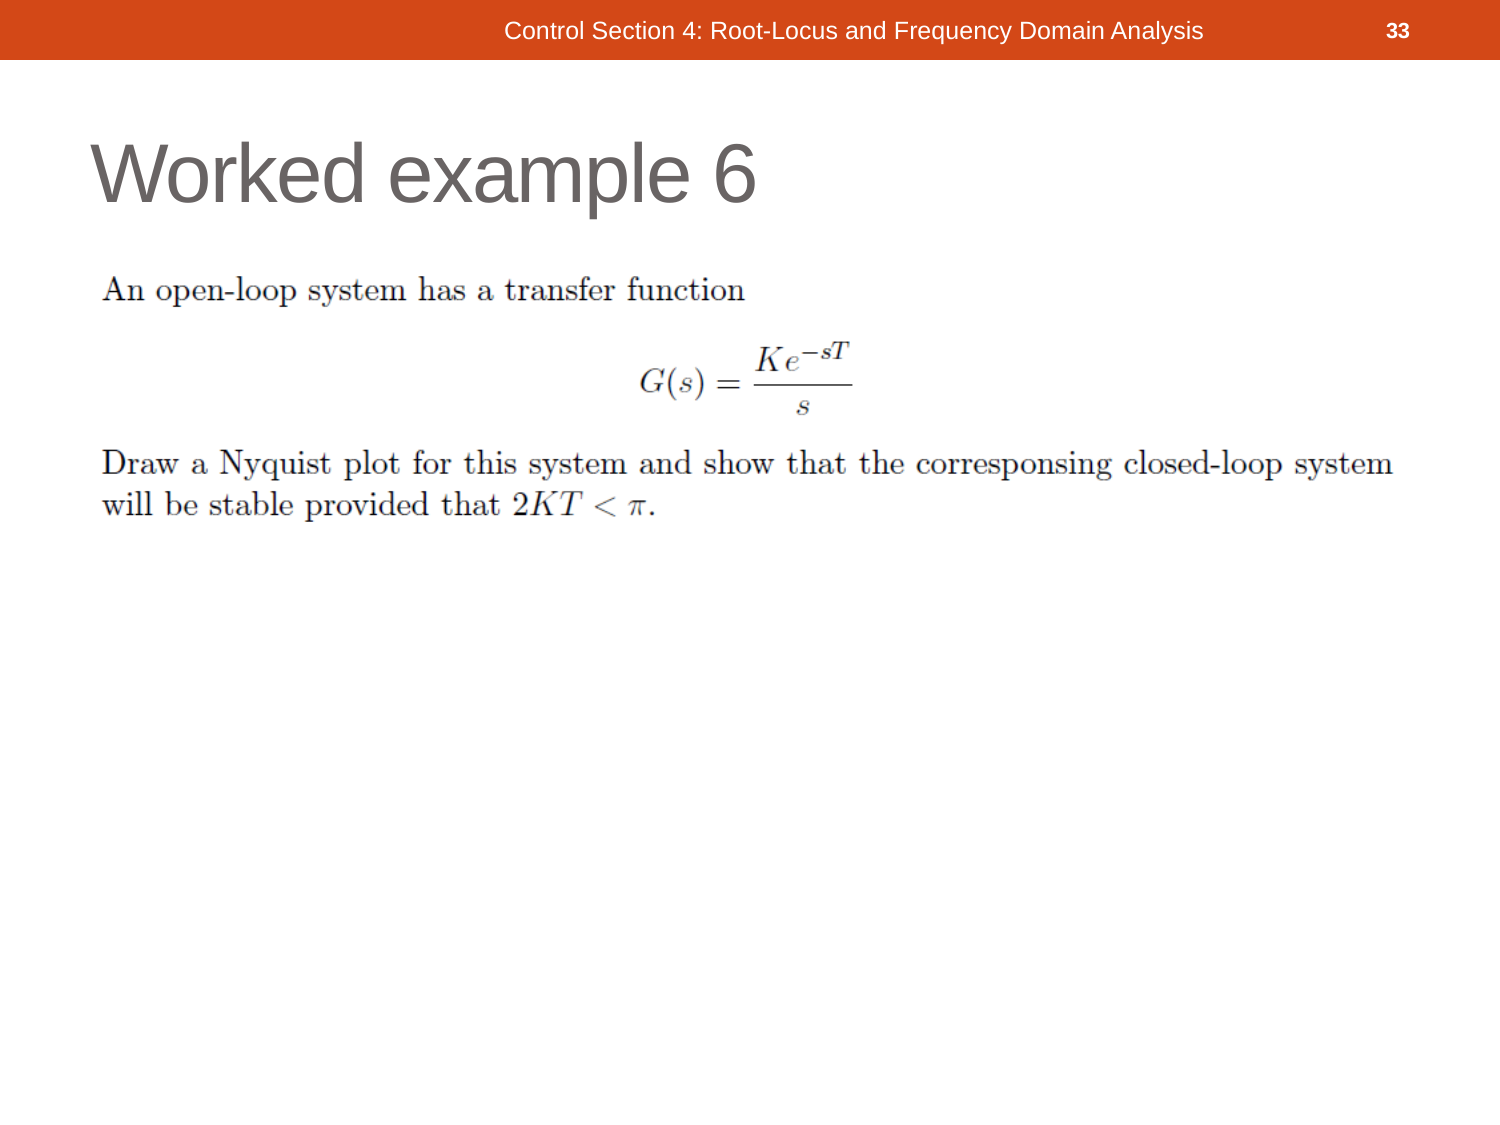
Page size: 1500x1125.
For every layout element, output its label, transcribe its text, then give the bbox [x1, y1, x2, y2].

picture [88, 263, 1412, 547]
footer Control Section 4: Root-Locus and Frequency Domain Analysis [346, 3, 1297, 57]
slide_number 33 [1297, 3, 1425, 57]
title Worked example 6 [75, 87, 1425, 250]
